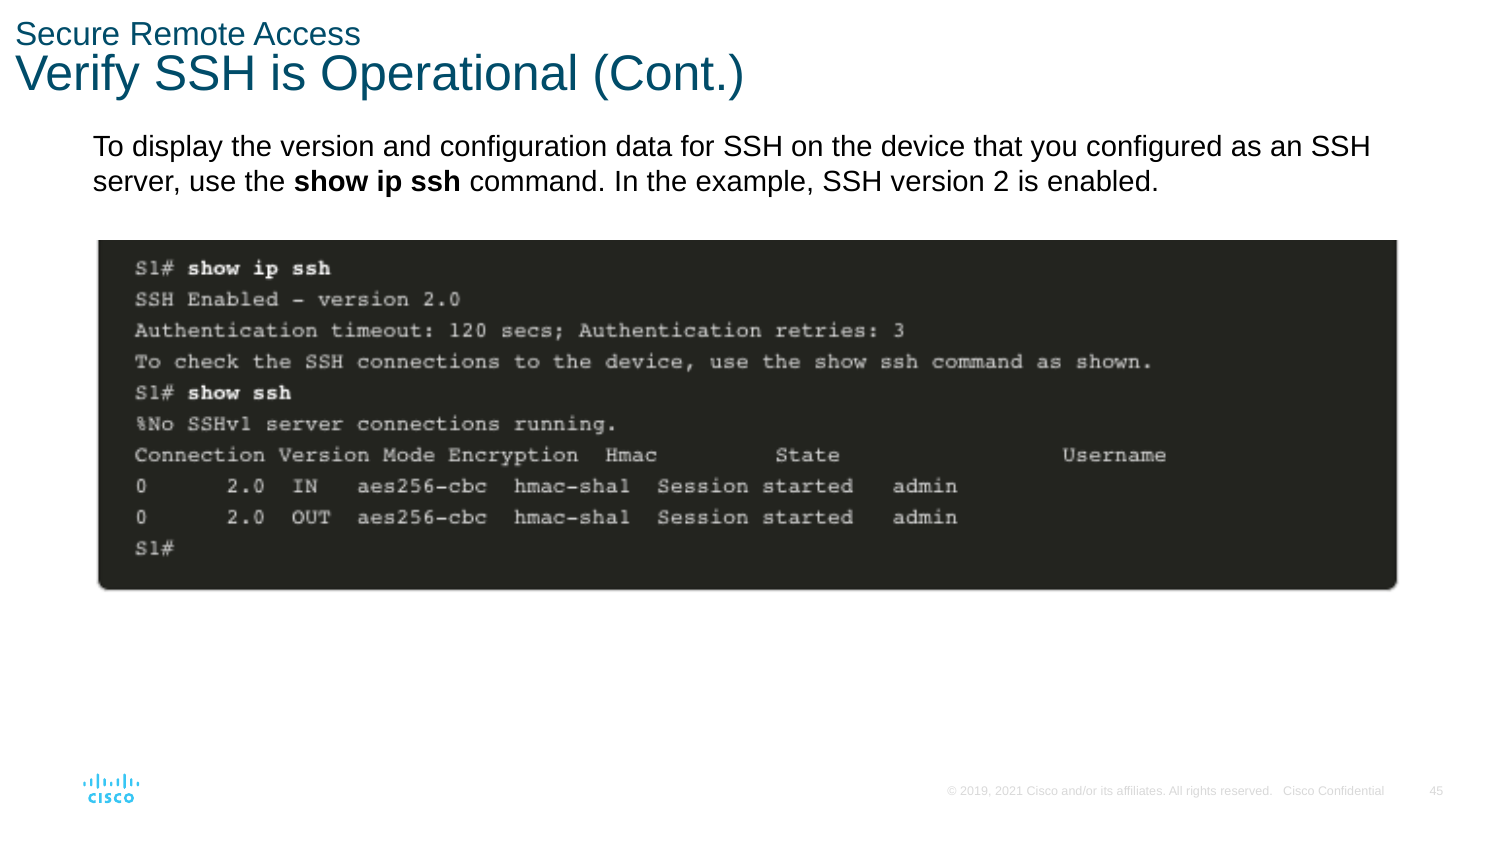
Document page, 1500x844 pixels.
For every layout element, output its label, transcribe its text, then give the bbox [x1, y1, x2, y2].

title Secure Remote Access Verify SSH is Operational (Cont.) [0, 0, 1369, 121]
picture [92, 239, 1408, 598]
list To display the version and configuration data for SSH on the device that you configured as an SSH server, use the show ip ssh command. In the example, SSH version 2 is enabled. [77, 120, 1437, 214]
